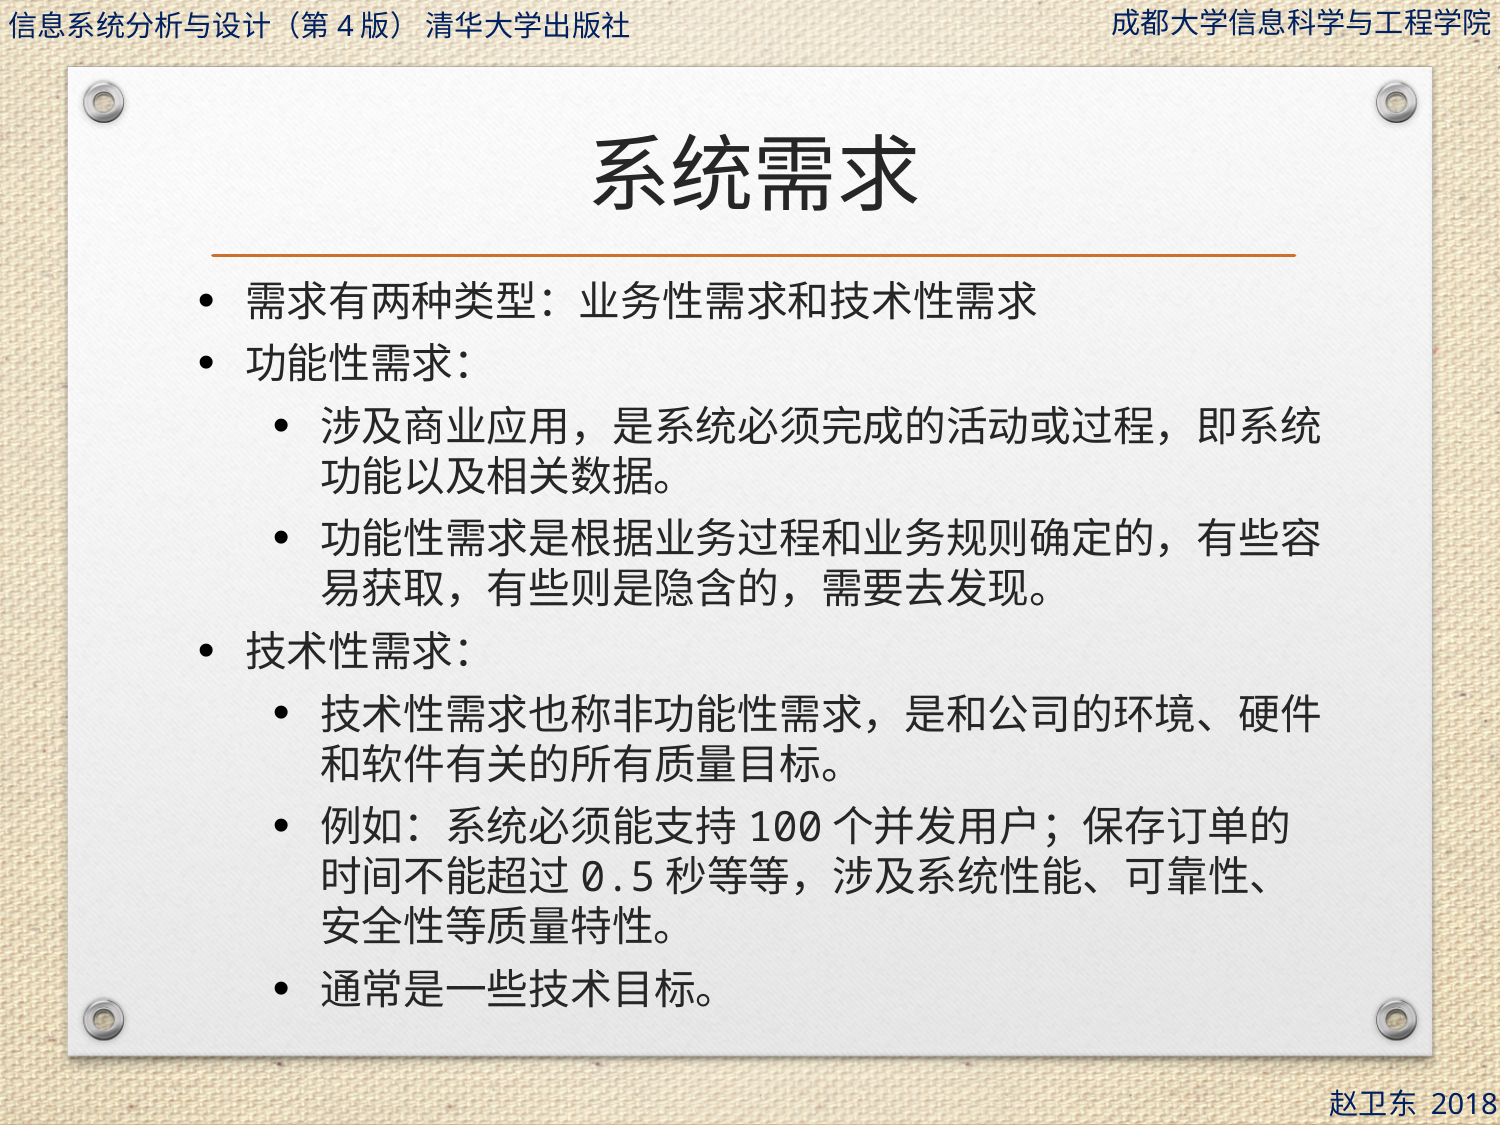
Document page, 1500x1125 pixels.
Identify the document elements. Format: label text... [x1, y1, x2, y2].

list 需求有两种类型：业务性需求和技术性需求 功能性需求： 涉及商业应用，是系统必须完成的活动或过程，即系统功能以及相关数据。 功能性需求是根据业务过程和业务规则确定的，有些容易获取，有些则是隐含的，需要去发现。 技术性需求： 技术性需求也称非功能性需求，是和公司的环境、硬件和软件有关的所有质量目标。 例如：系统必须能支持100个并发用户；保存订单的时间不能超过0.5秒等等，涉及系统性能、可靠性、安全性等质量特性。 通常是一些技术目标。 [183, 267, 1341, 1035]
title 系统需求 [196, 107, 1312, 237]
picture [0, 0, 1500, 1125]
